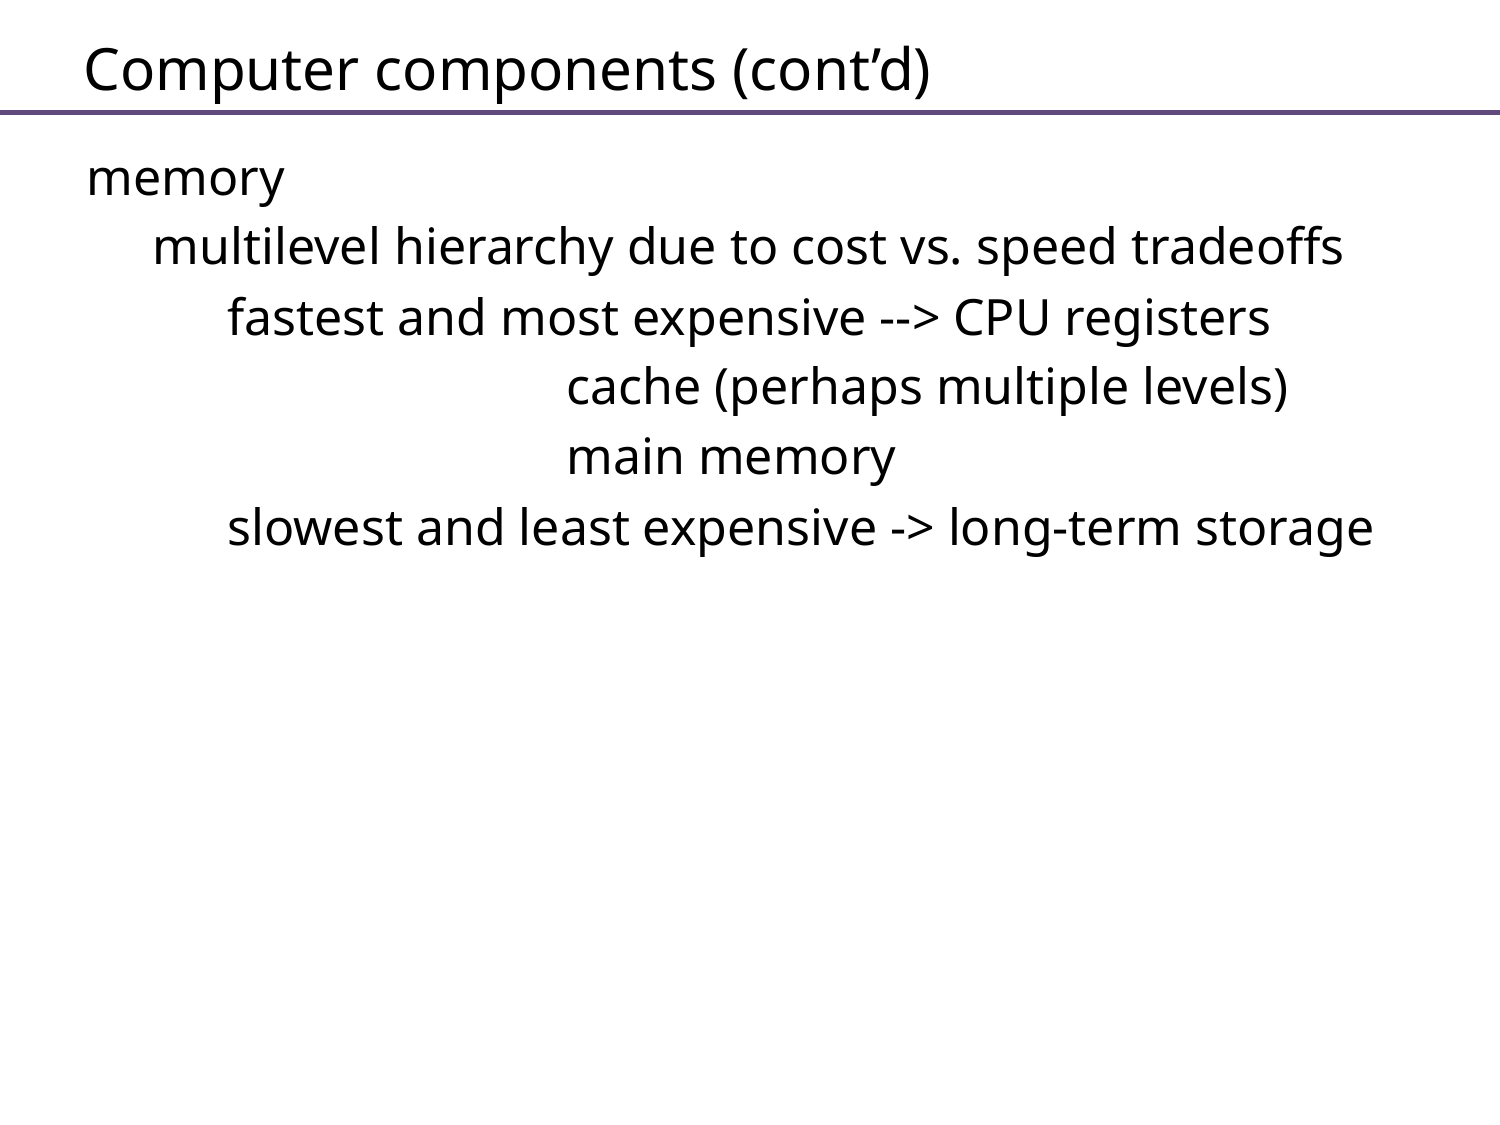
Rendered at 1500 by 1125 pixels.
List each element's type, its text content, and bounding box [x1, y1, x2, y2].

text_box Computer components (cont’d) [68, 24, 947, 110]
list memory multilevel hierarchy due to cost vs. speed tradeoffs fastest and most expensive --> CPU registers cache (perhaps multiple levels) main memory slowest and least expensive -> long-term storage [6, 137, 1419, 1125]
